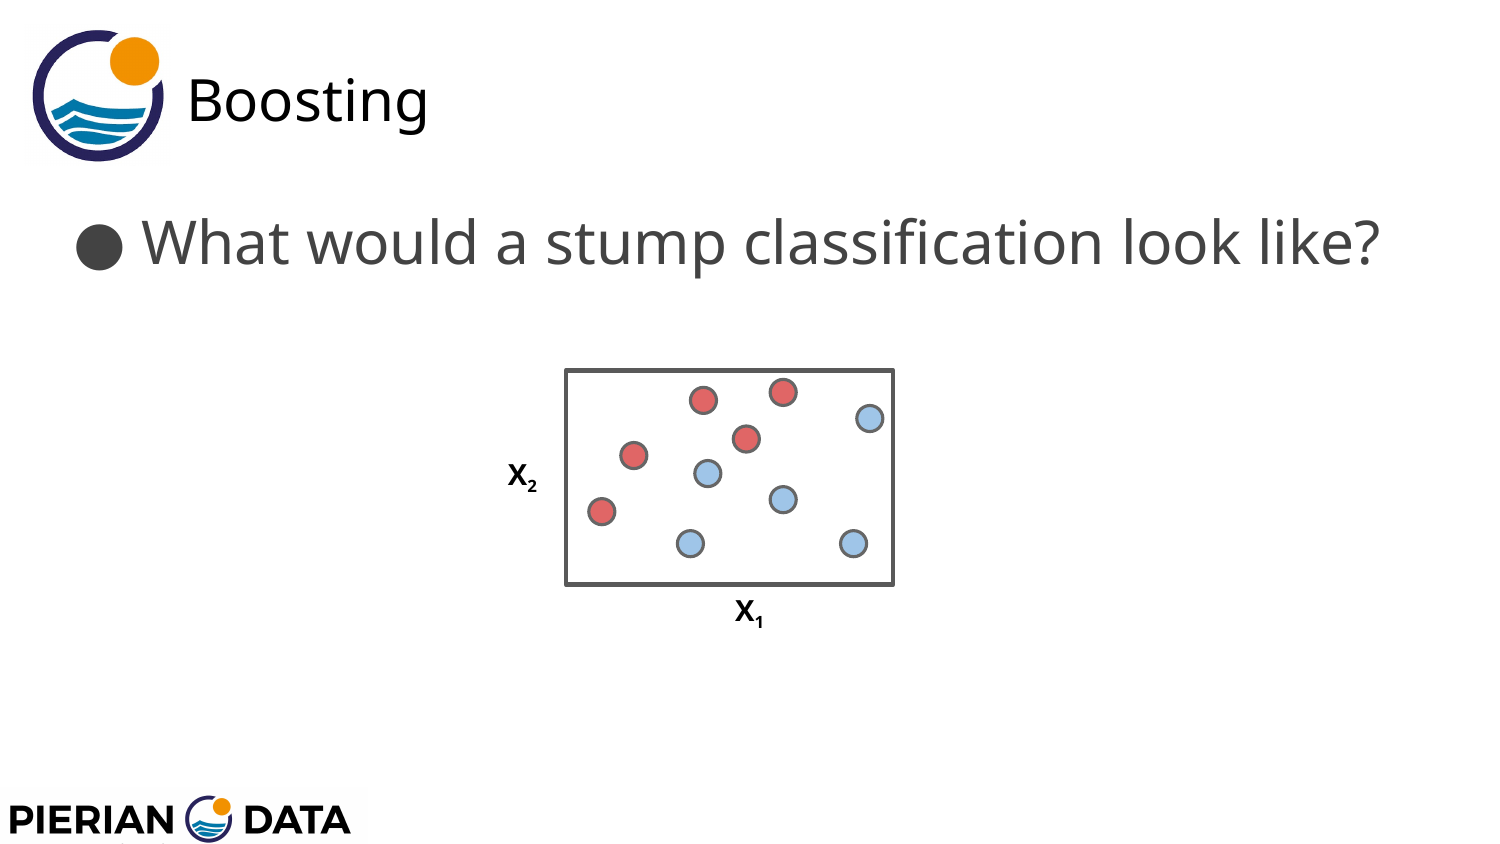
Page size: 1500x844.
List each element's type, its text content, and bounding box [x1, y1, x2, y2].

text_box [840, 530, 867, 557]
text_box X2 [492, 440, 561, 511]
text_box [733, 425, 760, 453]
text_box [677, 530, 704, 557]
picture [0, 787, 368, 844]
text_box [856, 405, 883, 432]
text_box [694, 460, 721, 487]
text_box [620, 442, 647, 469]
title Boosting [176, 48, 1449, 143]
text_box [770, 486, 797, 513]
text_box [770, 379, 797, 406]
text_box [566, 370, 893, 585]
text_box [588, 498, 615, 525]
text_box [690, 387, 717, 414]
picture [24, 24, 172, 167]
text_box X1 [720, 577, 788, 647]
list What would a stump classification look like? [51, 189, 1476, 380]
